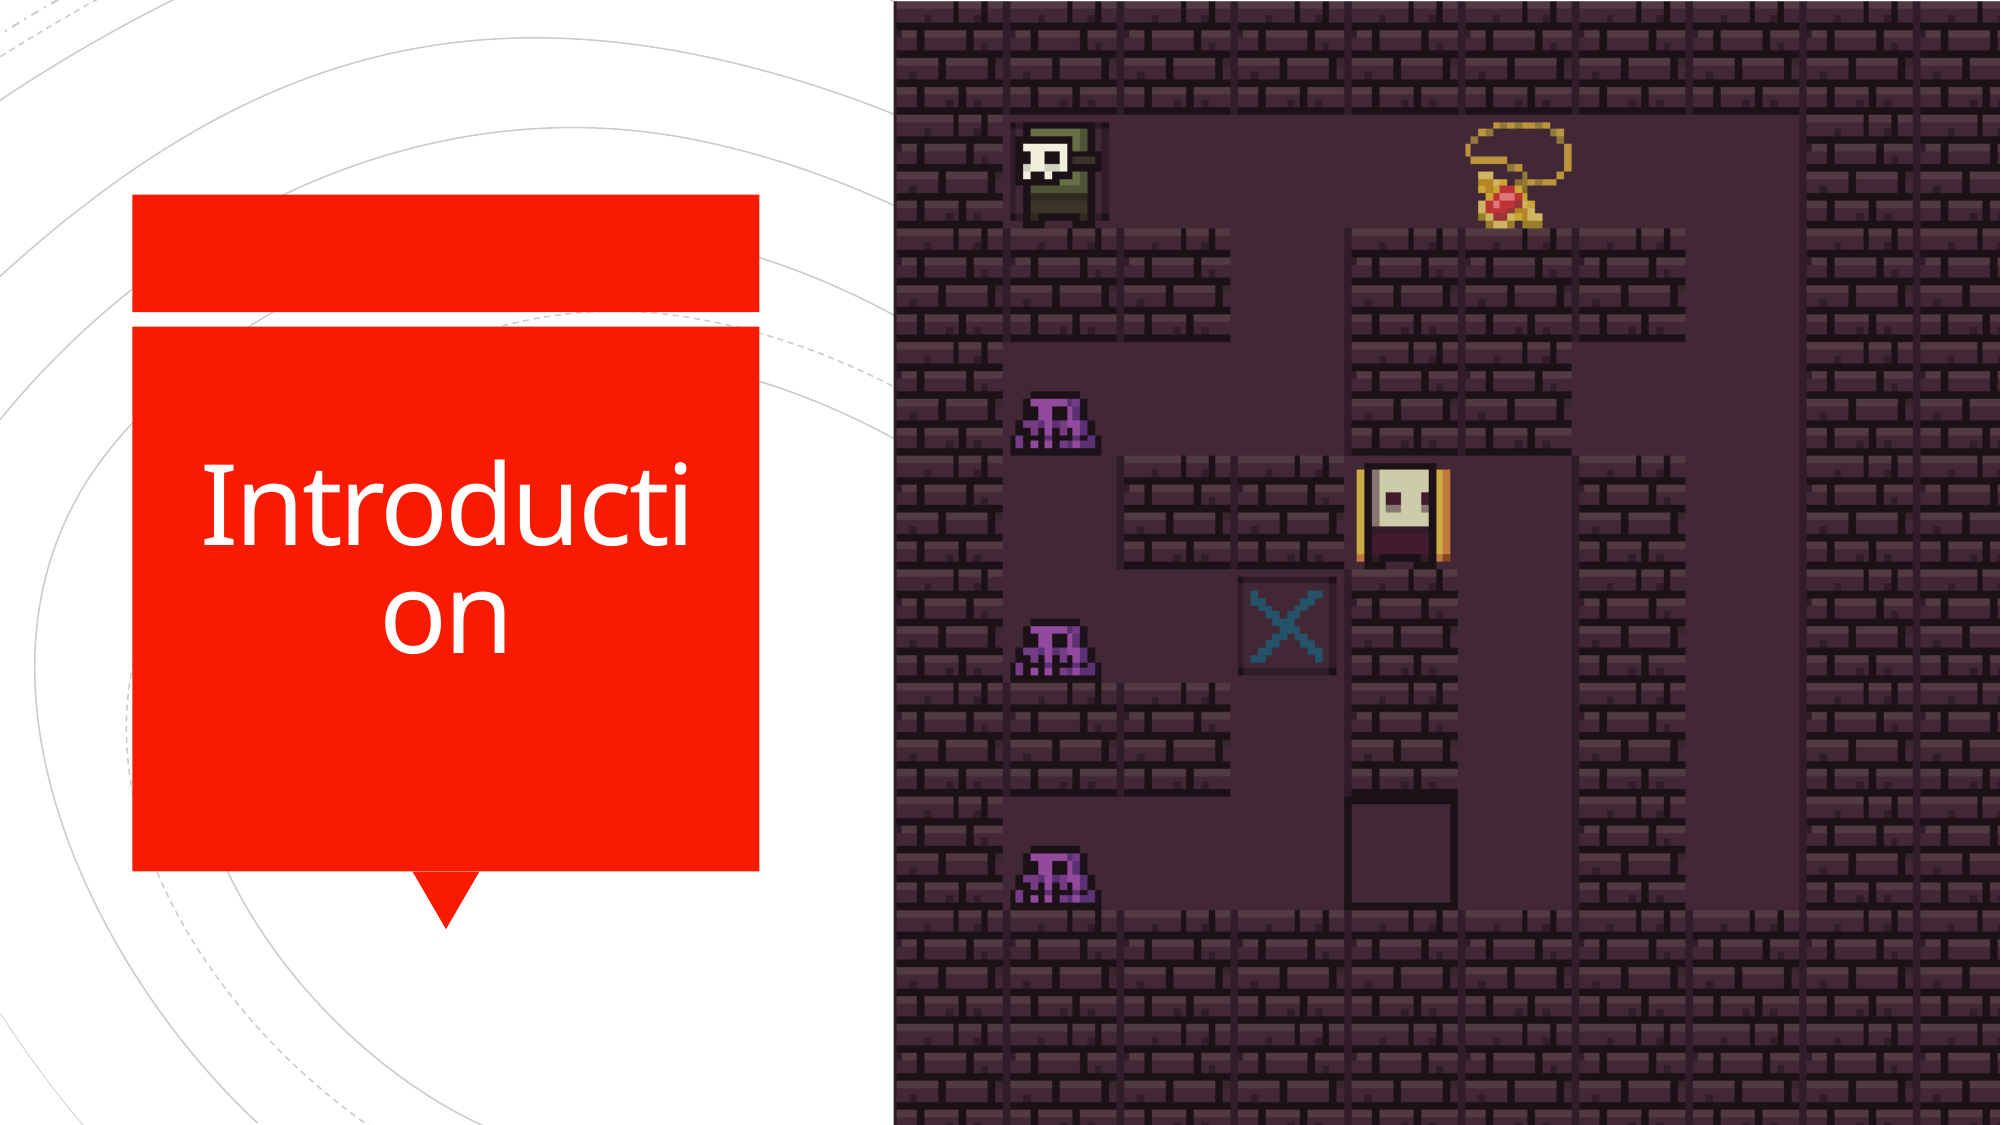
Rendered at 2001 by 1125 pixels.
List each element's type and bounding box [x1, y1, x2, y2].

text_box [132, 194, 760, 930]
text_box [0, 0, 893, 1125]
picture [893, 0, 2000, 1125]
